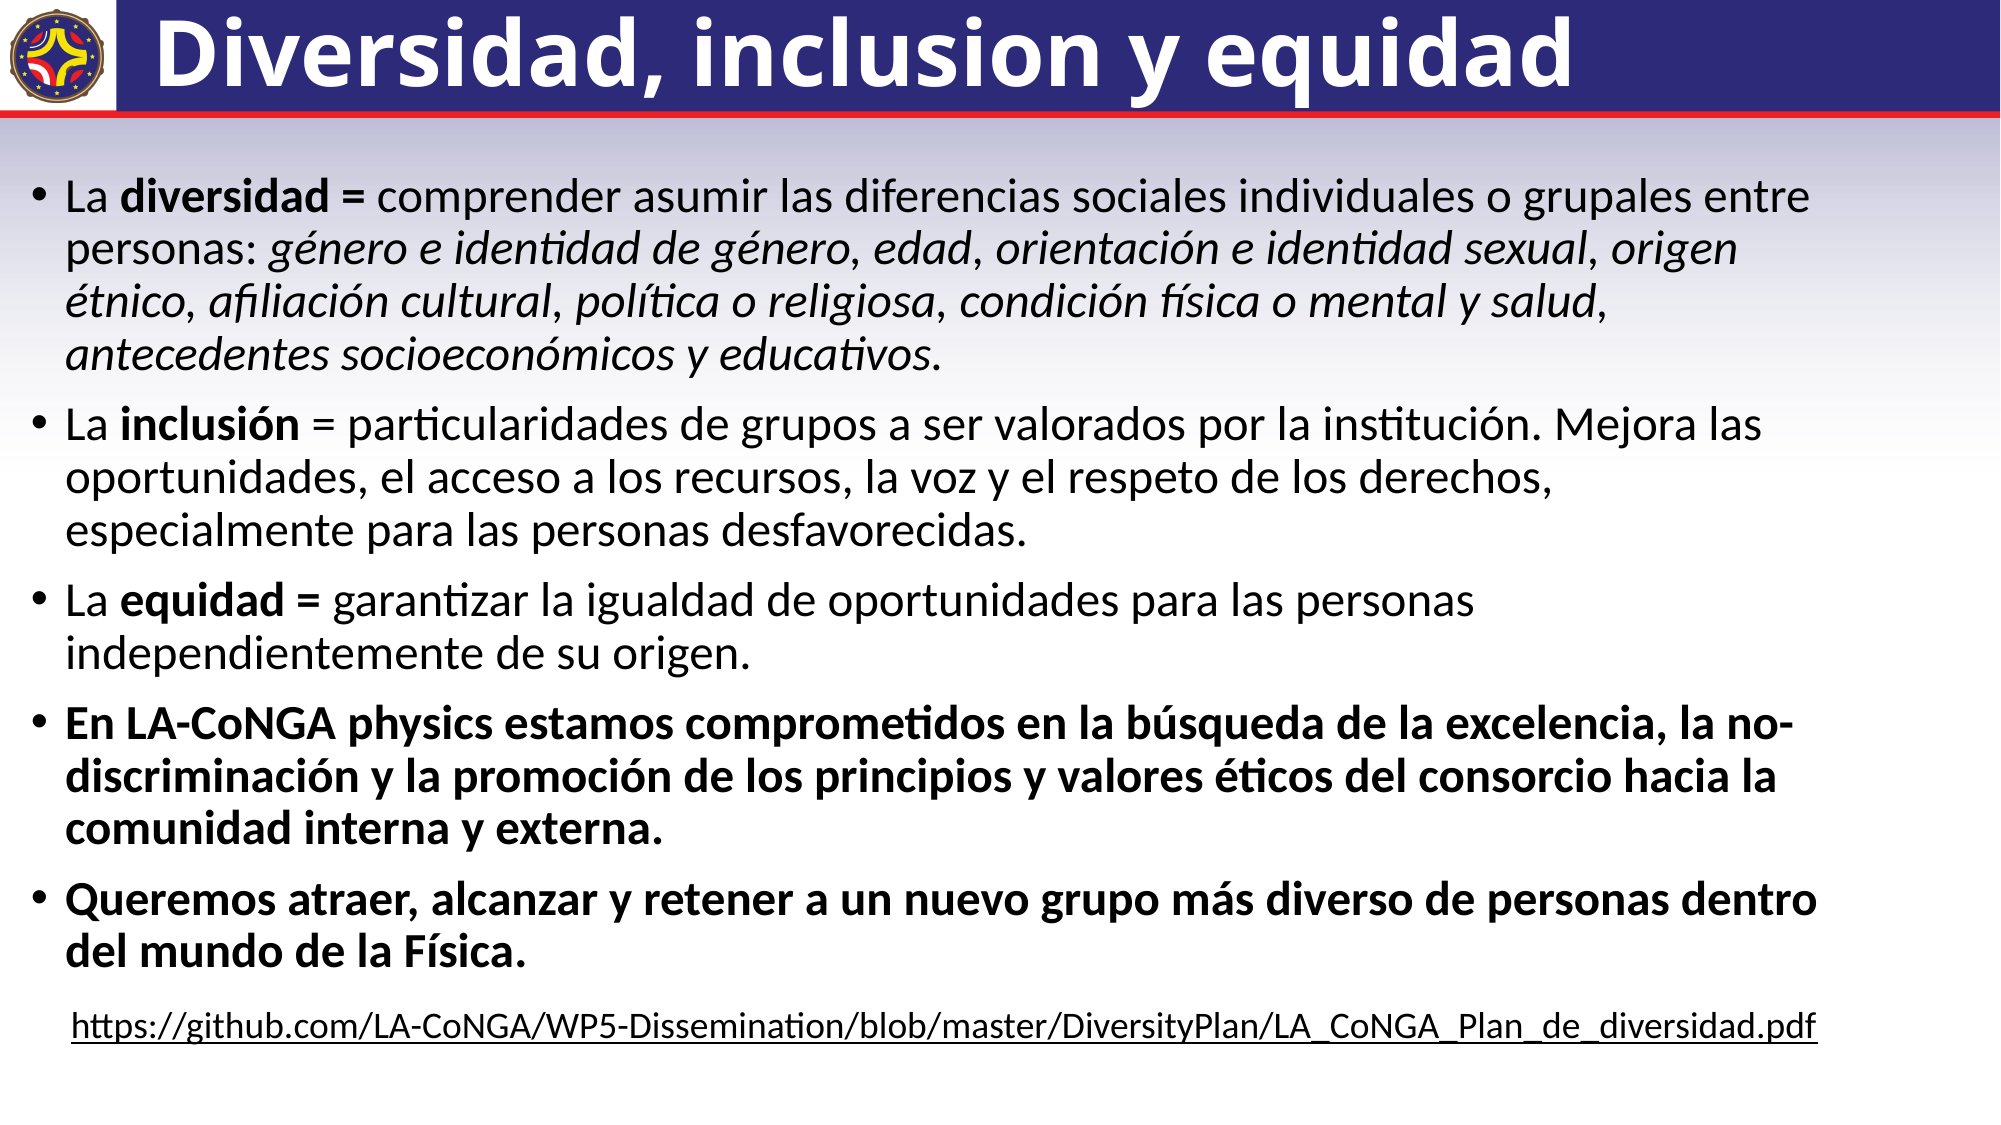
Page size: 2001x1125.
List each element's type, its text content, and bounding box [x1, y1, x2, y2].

title Diversidad, inclusion y equidad [137, 0, 1863, 131]
list La diversidad = comprender asumir las diferencias sociales individuales o grupales entre personas: género e identidad de género, edad, orientación e identidad sexual, origen étnico, afiliación cultural, política o religiosa, condición física o mental y salud, antecedentes socioeconómicos y educativos. La inclusión = particularidades de grupos a ser valorados por la institución. Mejora las oportunidades, el acceso a los recursos, la voz y el respeto de los derechos, especialmente para las personas desfavorecidas. La equidad = garantizar la igualdad de oportunidades para las personas independientemente de su origen. En LA-CoNGA physics estamos comprometidos en la búsqueda de la excelencia, la no-discriminación y la promoción de los principios y valores éticos del consorcio hacia la comunidad interna y externa. Queremos atraer, alcanzar y retener a un nuevo grupo más diverso de personas dentro del mundo de la Física. [15, 162, 1863, 995]
text_box https://github.com/LA-CoNGA/WP5-Dissemination/blob/master/DiversityPlan/LA_CoNGA_Plan_de_diversidad.pdf [56, 994, 1842, 1099]
picture [10, 9, 104, 105]
picture [0, 118, 2001, 498]
